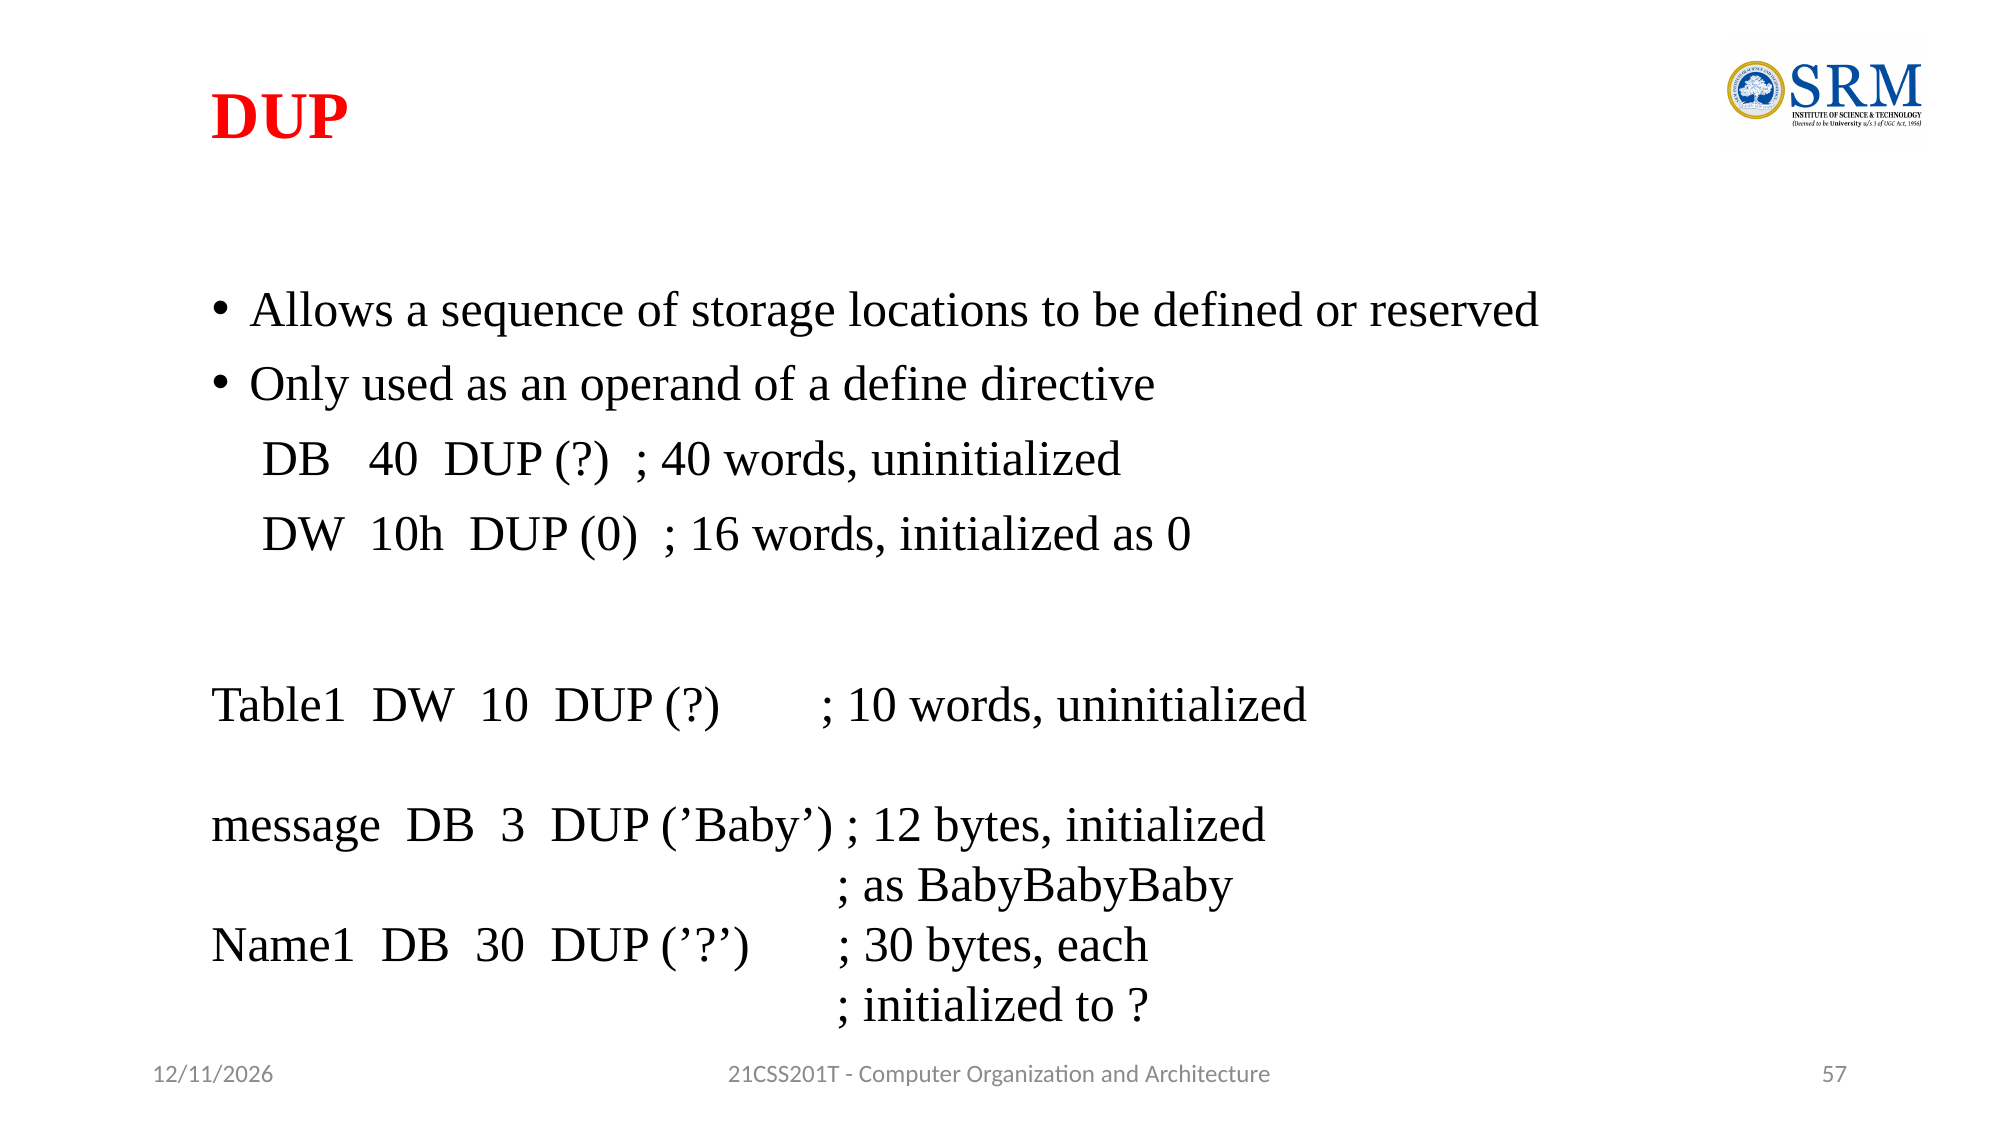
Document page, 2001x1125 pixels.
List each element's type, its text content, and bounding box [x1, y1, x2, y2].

footer 21CSS201T - Computer Organization and Architecture [662, 1042, 1338, 1103]
text_box Table1 DW 10 DUP (?) ; 10 words, uninitialized message DB 3 DUP (’Baby’) ; 12 bytes, initialized ; as BabyBabyBaby Name1 DB 30 DUP (’?’) ; 30 bytes, each ; initialized to ? [196, 664, 1910, 1039]
picture [1723, 37, 1926, 151]
list Allows a sequence of storage locations to be defined or reserved Only used as an operand of a define directive DB 40 DUP (?) ; 40 words, uninitialized DW 10h DUP (0) ; 16 words, initialized as 0 [196, 275, 1839, 664]
slide_number 57 [1412, 1042, 1863, 1103]
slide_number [137, 1042, 588, 1103]
title DUP [196, 60, 1547, 175]
